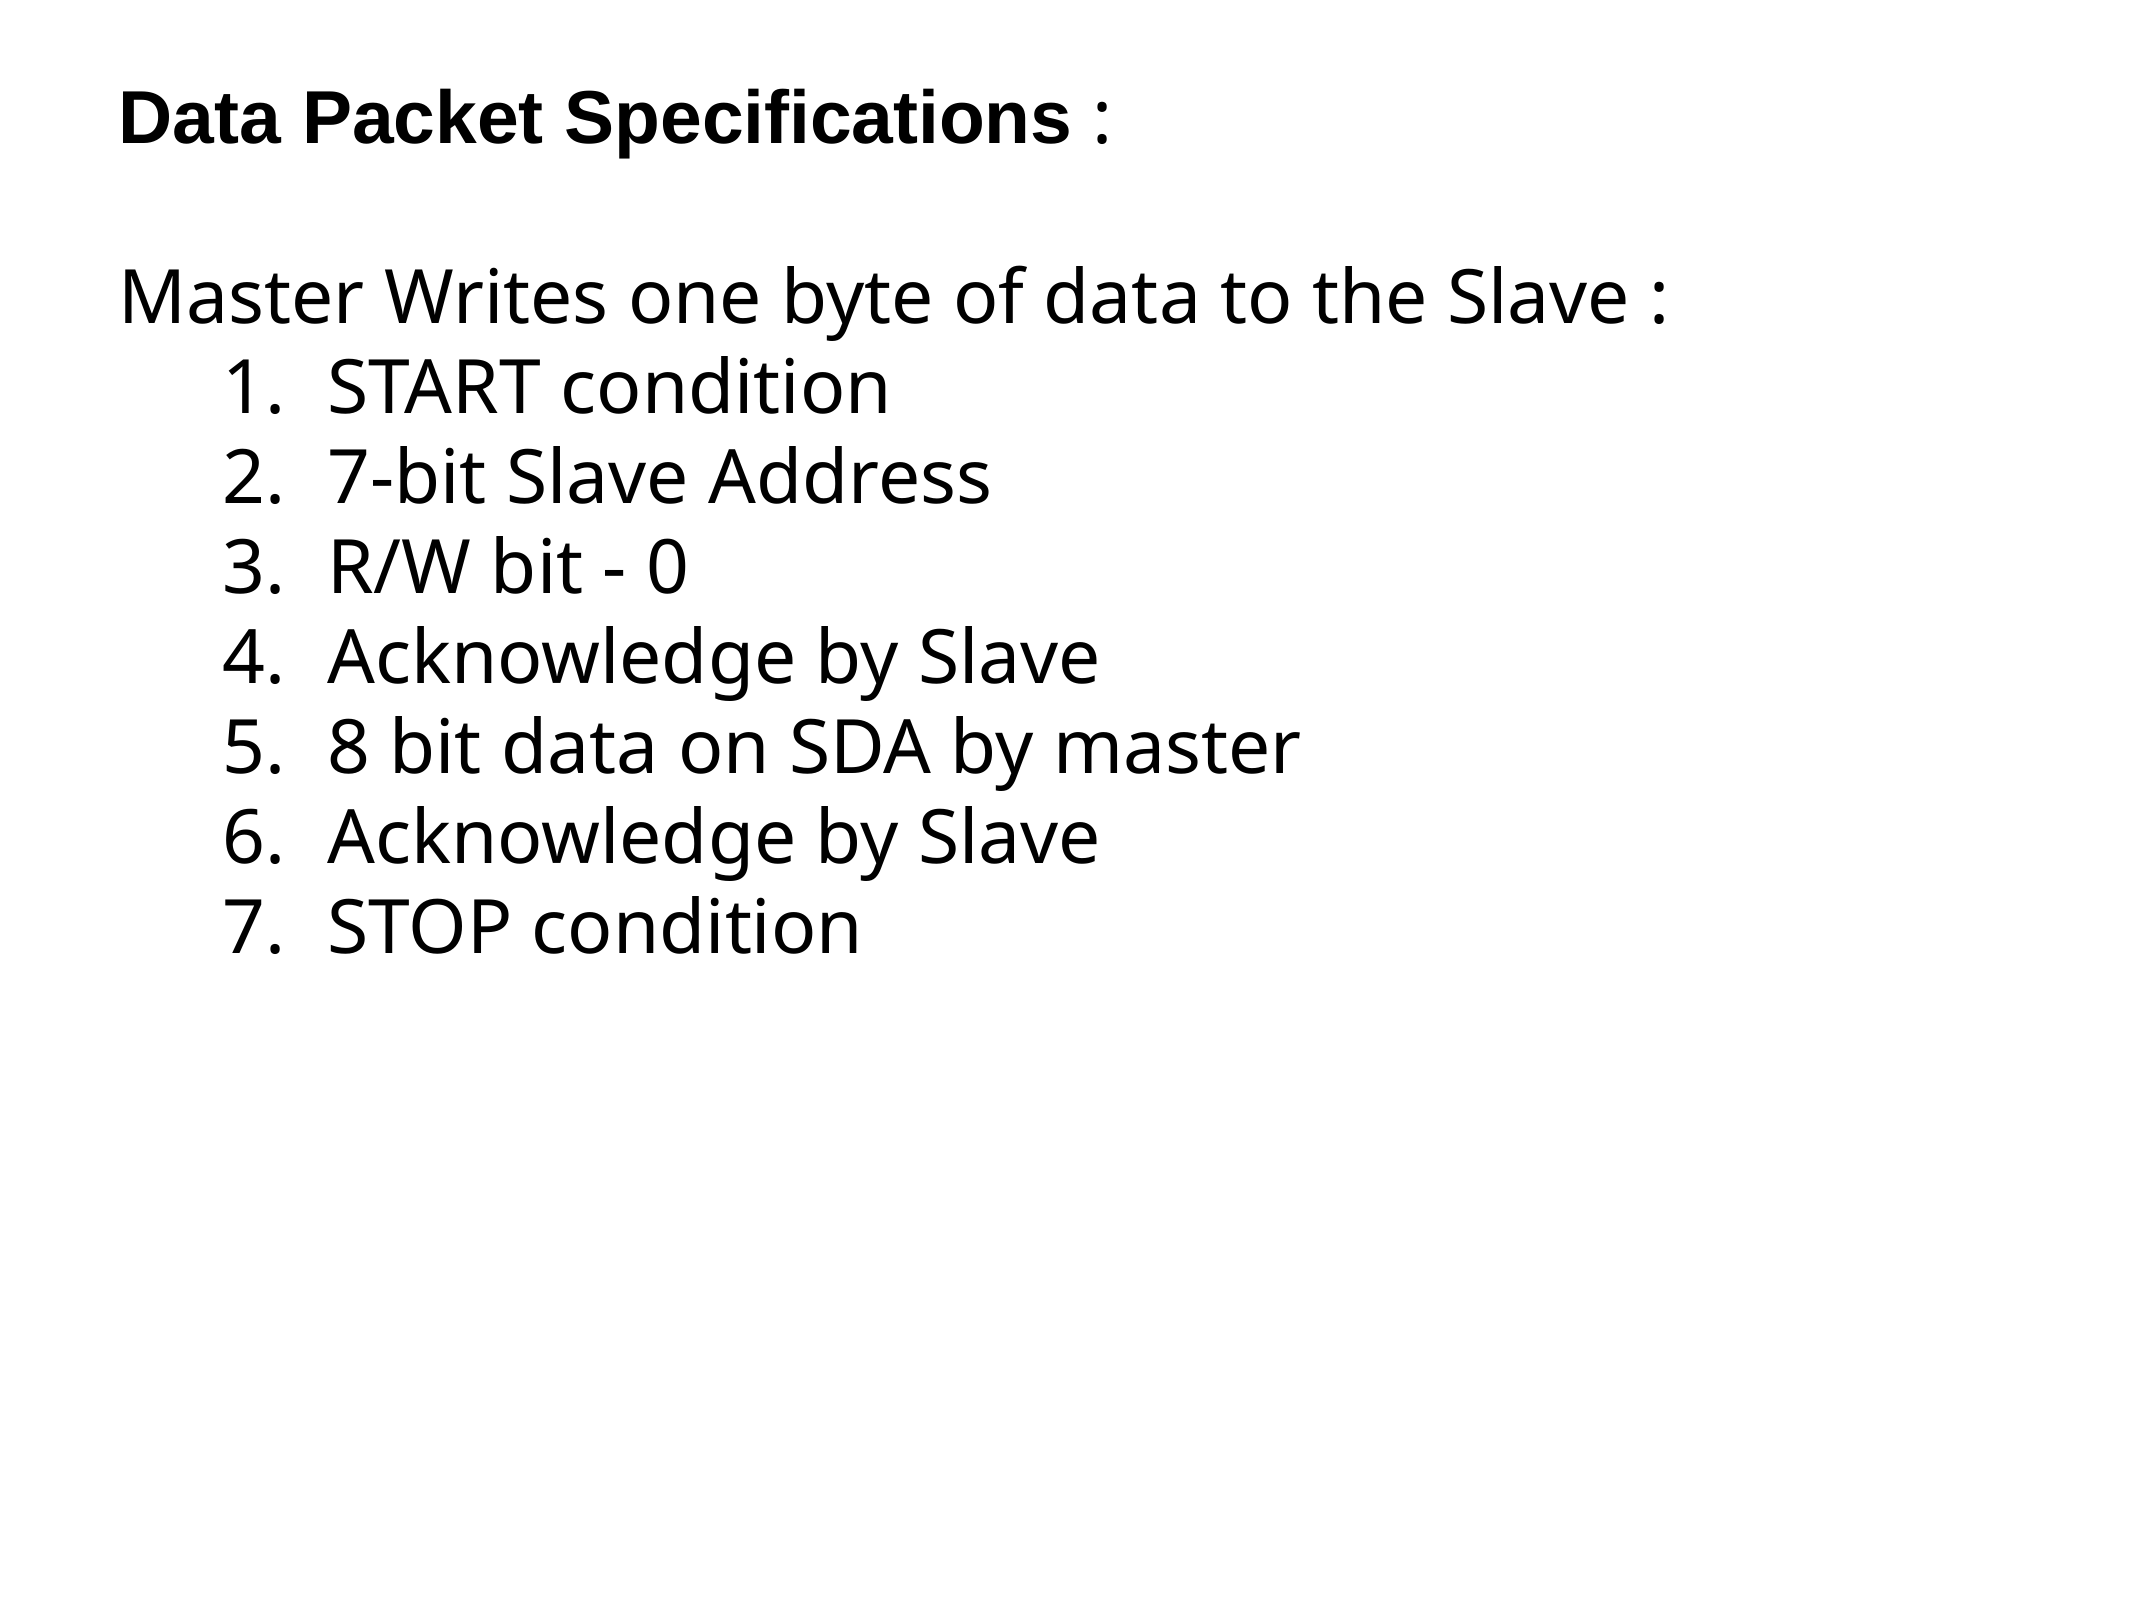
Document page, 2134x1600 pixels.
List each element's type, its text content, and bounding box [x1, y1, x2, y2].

text_box Data Packet Specifications : Master Writes one byte of data to the Slave : START condition 7-bit Slave Address R/W bit - 0 Acknowledge by Slave 8 bit data on SDA by master Acknowledge by Slave STOP condition [110, 60, 2023, 977]
